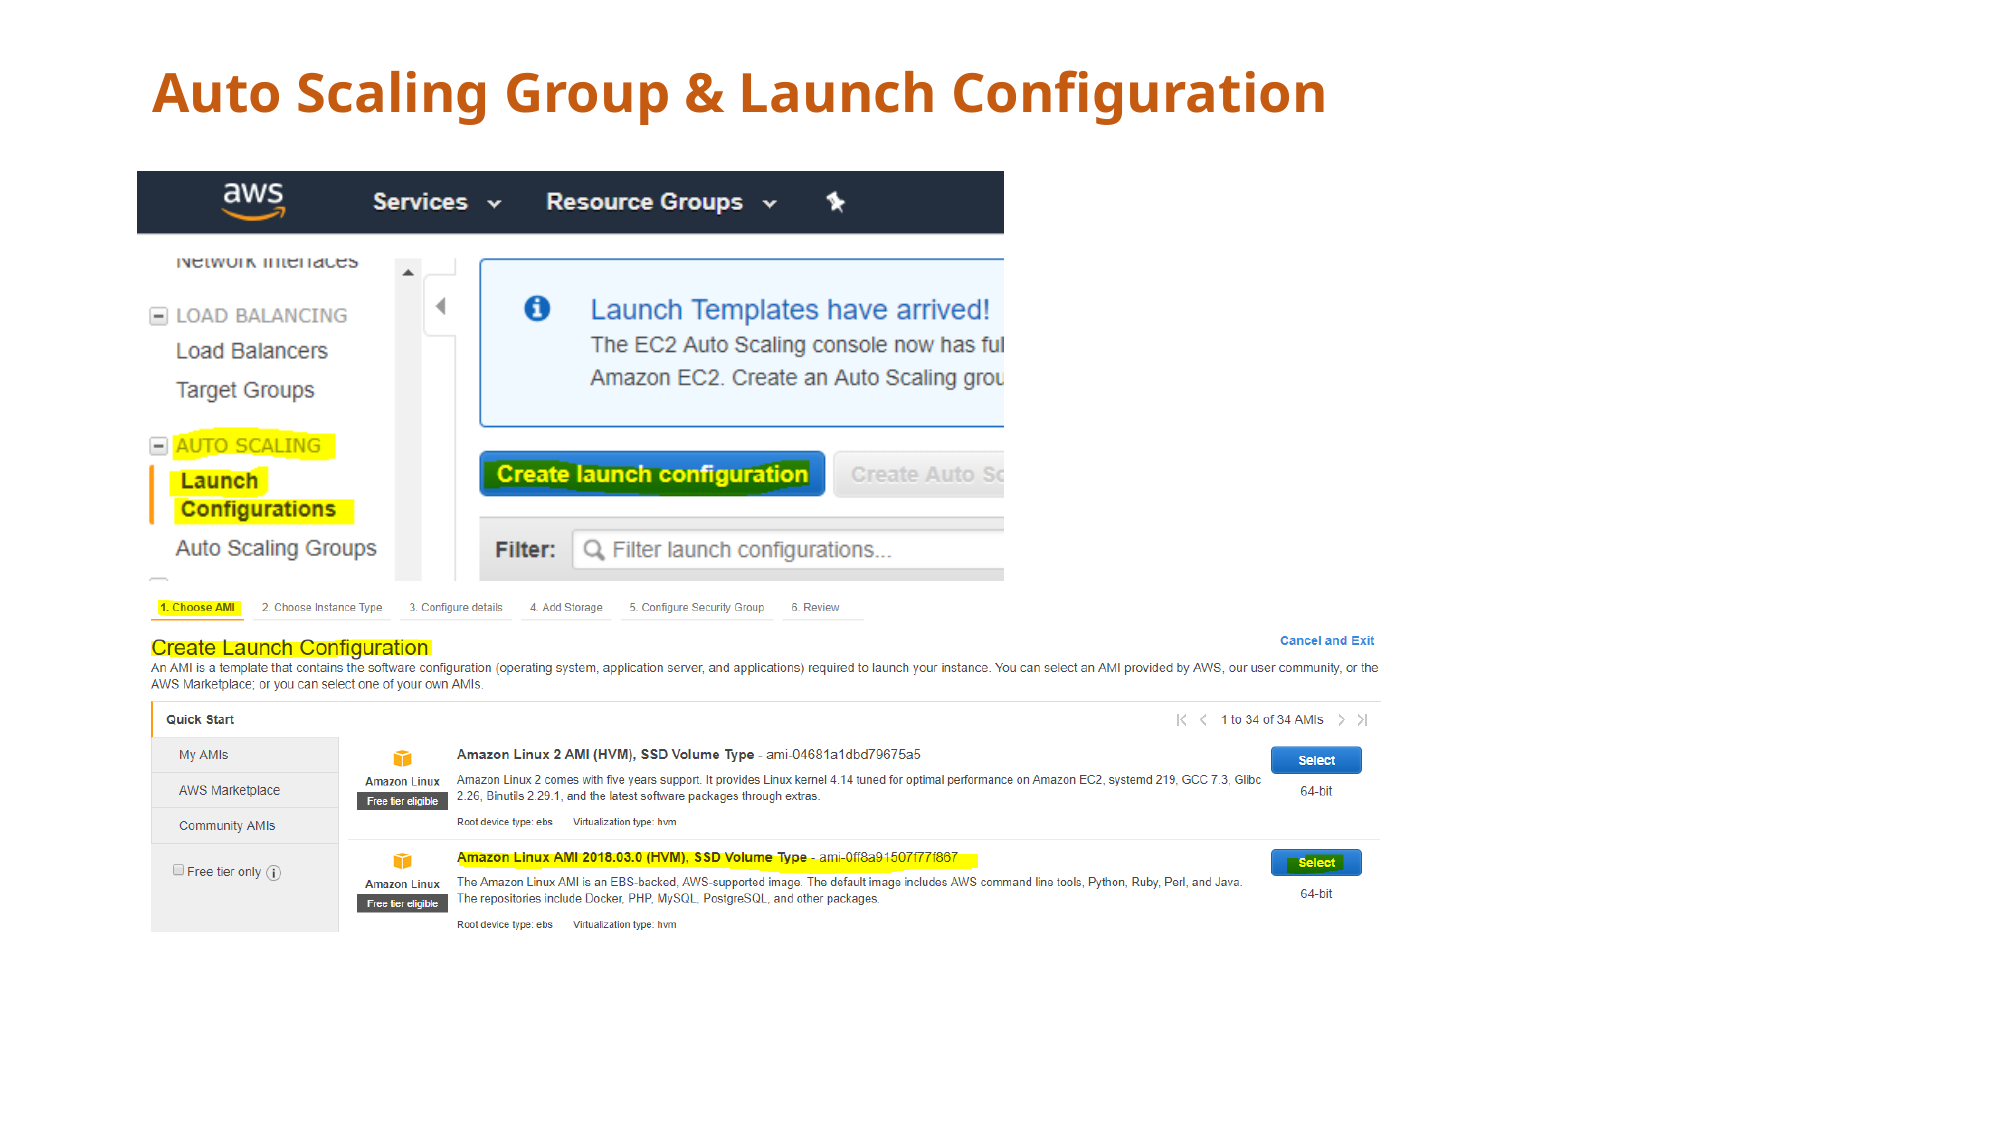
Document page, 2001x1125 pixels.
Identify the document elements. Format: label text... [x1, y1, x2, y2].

picture [137, 591, 1381, 932]
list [137, 171, 1004, 581]
title Auto Scaling Group & Launch Configuration [137, 59, 1863, 130]
